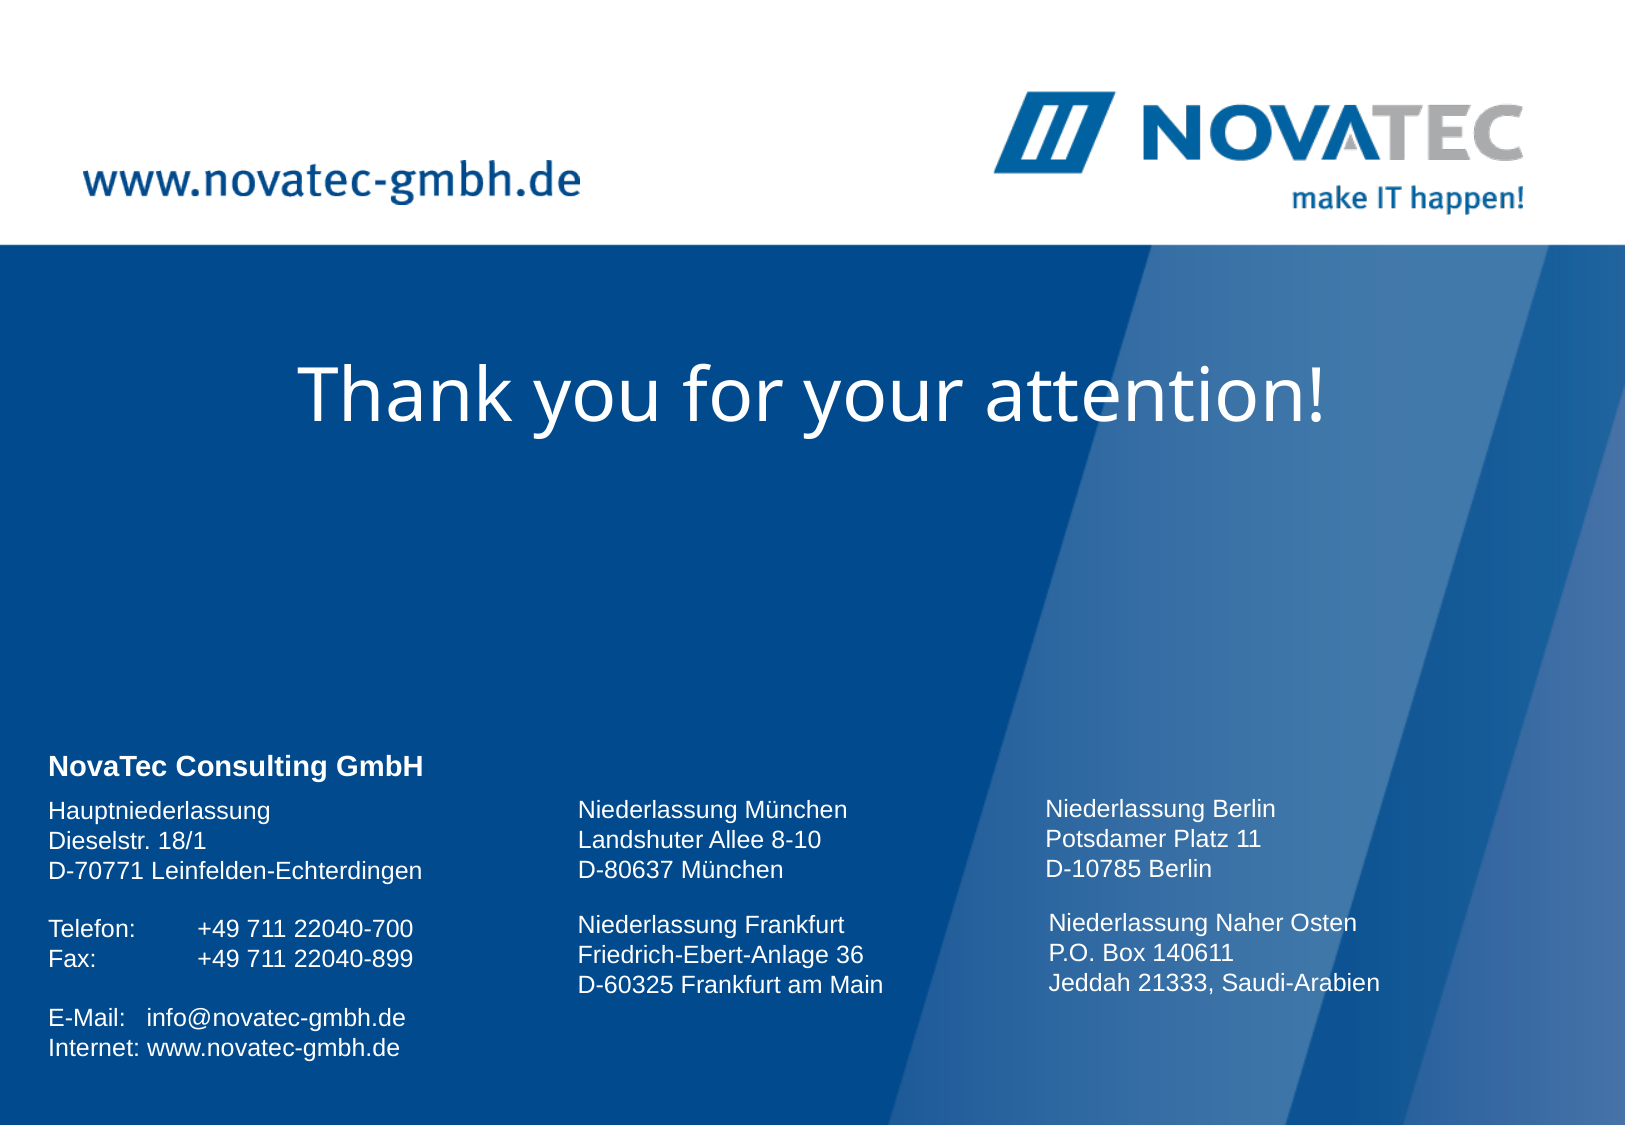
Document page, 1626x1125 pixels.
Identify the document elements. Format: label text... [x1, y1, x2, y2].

text_box Niederlassung Berlin Potsdamer Platz 11 D-10785 Berlin [1030, 784, 1408, 915]
text_box Niederlassung Naher Osten P.O. Box 140611 Jeddah 21333, Saudi-Arabien [1033, 899, 1490, 1069]
picture [83, 160, 580, 205]
text_box Niederlassung München Landshuter Allee 8-10 D-80637 München [562, 786, 965, 971]
picture [0, 68, 1625, 303]
picture [0, 480, 1625, 1125]
title Thank you for your attention! [0, 303, 1625, 480]
text_box NovaTec Consulting GmbH Hauptniederlassung Dieselstr. 18/1 D-70771 Leinfelden-Echterdingen Telefon: +49 711 22040-700 Fax: +49 711 22040-899 E-Mail: info@novatec-gmbh.de Internet: www.novatec-gmbh.de [32, 740, 1557, 1078]
text_box Niederlassung Frankfurt Friedrich-Ebert-Anlage 36 D-60325 Frankfurt am Main [562, 971, 940, 1031]
